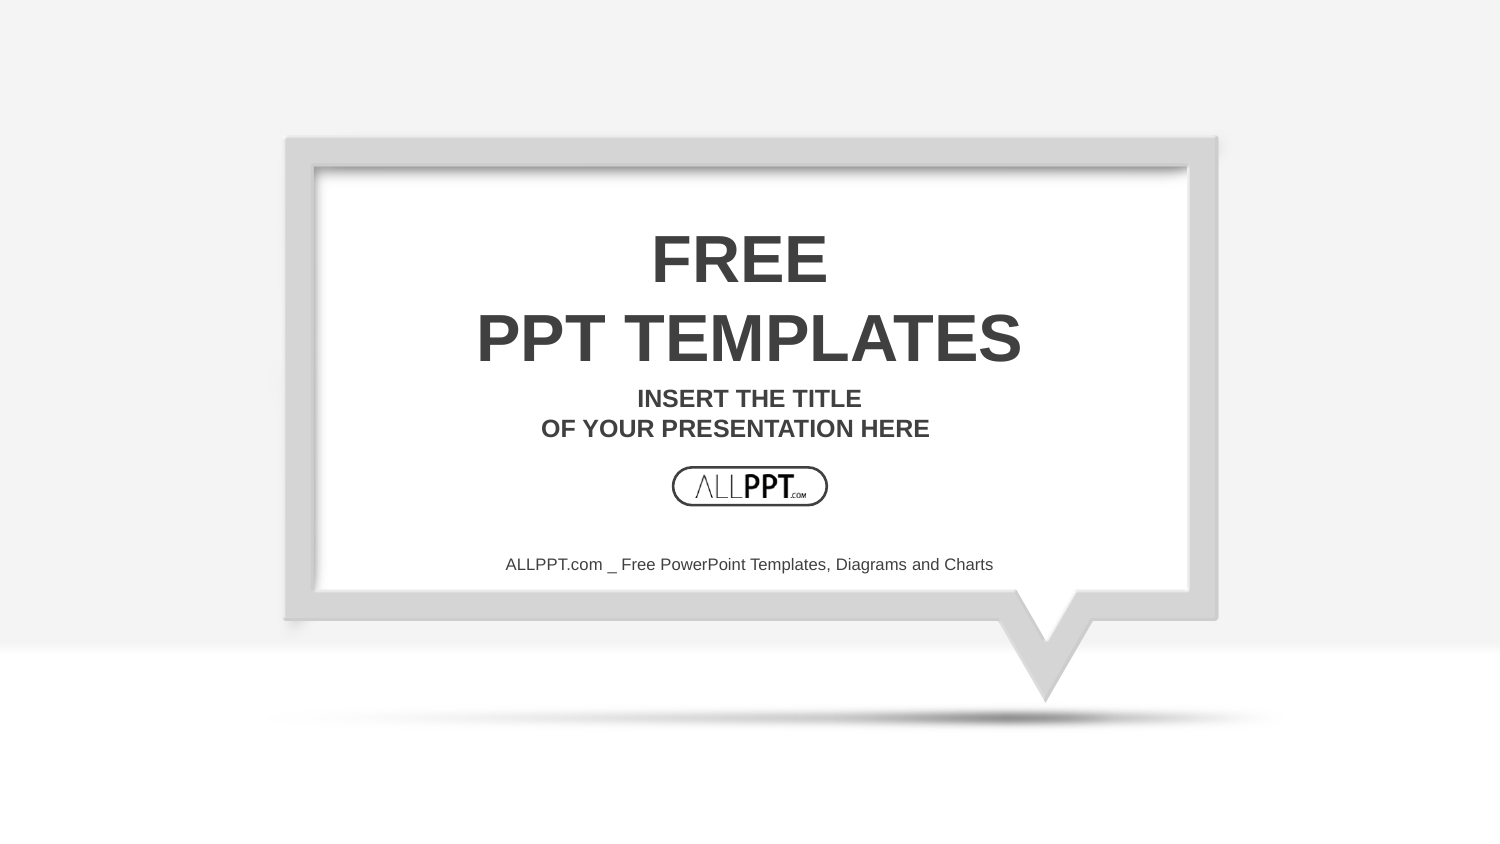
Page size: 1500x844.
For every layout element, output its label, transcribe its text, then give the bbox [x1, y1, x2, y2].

text_box INSERT THE TITLE OF YOUR PRESENTATION HERE [312, 383, 1187, 451]
text_box FREE PPT TEMPLATES [312, 207, 1187, 383]
picture [0, 0, 1500, 844]
text_box ALLPPT.com _ Free PowerPoint Templates, Diagrams and Charts [312, 546, 1187, 582]
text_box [672, 467, 828, 506]
